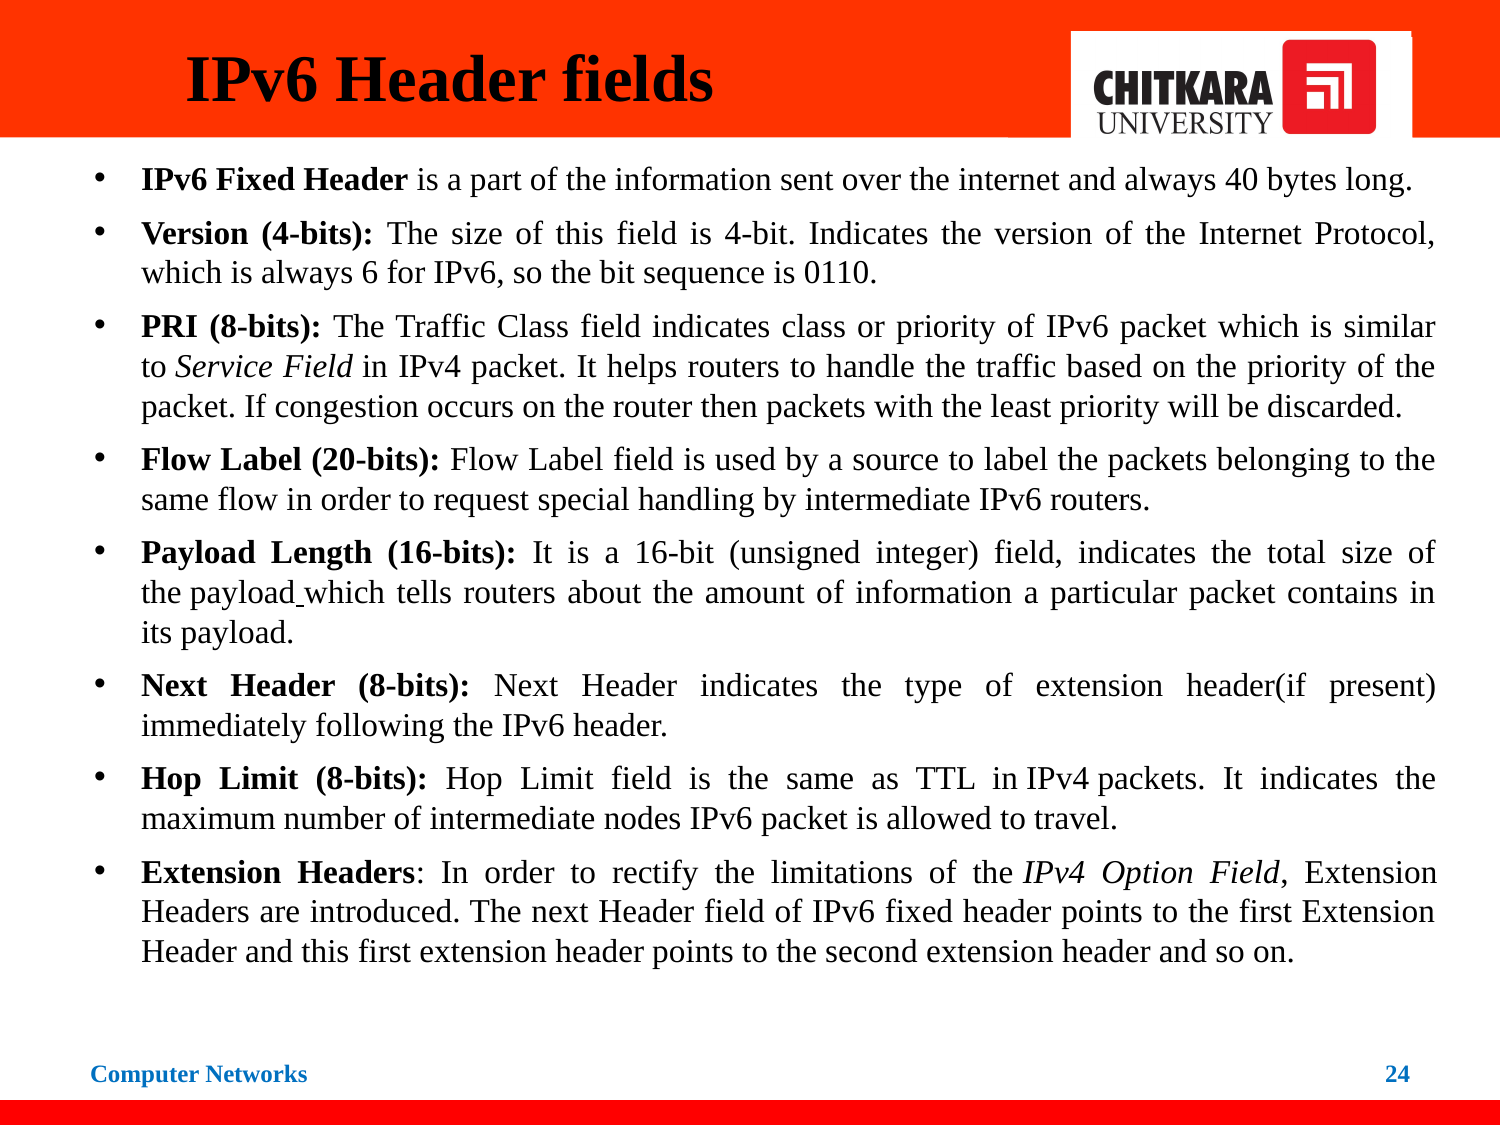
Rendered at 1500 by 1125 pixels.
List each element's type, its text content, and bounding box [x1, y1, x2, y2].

slide_number 24 [1074, 1042, 1425, 1103]
slide_number Computer Networks [75, 1042, 425, 1103]
subtitle IPv6 Fixed Header is a part of the information sent over the internet and always 40 bytes long. Version (4-bits): The size of this field is 4-bit. Indicates the version of the Internet Protocol, which is always 6 for IPv6, so the bit sequence is 0110. PRI (8-bits): The Traffic Class field indicates class or priority of IPv6 packet which is similar to Service Field in IPv4 packet. It helps routers to handle the traffic based on the priority of the packet. If congestion occurs on the router then packets with the least priority will be discarded. Flow Label (20-bits): Flow Label field is used by a source to label the packets belonging to the same flow in order to request special handling by intermediate IPv6 routers. Payload Length (16-bits): It is a 16-bit (unsigned integer) field, indicates the total size of the payload which tells routers about the amount of information a particular packet contains in its payload. Next Header (8-bits): Next Header indicates the type of extension header(if present) immediately following the IPv6 header. Hop Limit (8-bits): Hop Limit field is the same as TTL in IPv4 packets. It indicates the maximum number of intermediate nodes IPv6 packet is allowed to travel. Extension Headers: In order to rectify the limitations of the IPv4 Option Field, Extension Headers are introduced. The next Header field of IPv6 fixed header points to the first Extension Header and this first extension header points to the second extension header and so on. [75, 149, 1453, 1061]
title IPv6 Header fields [0, 0, 900, 150]
picture [1074, 37, 1391, 138]
